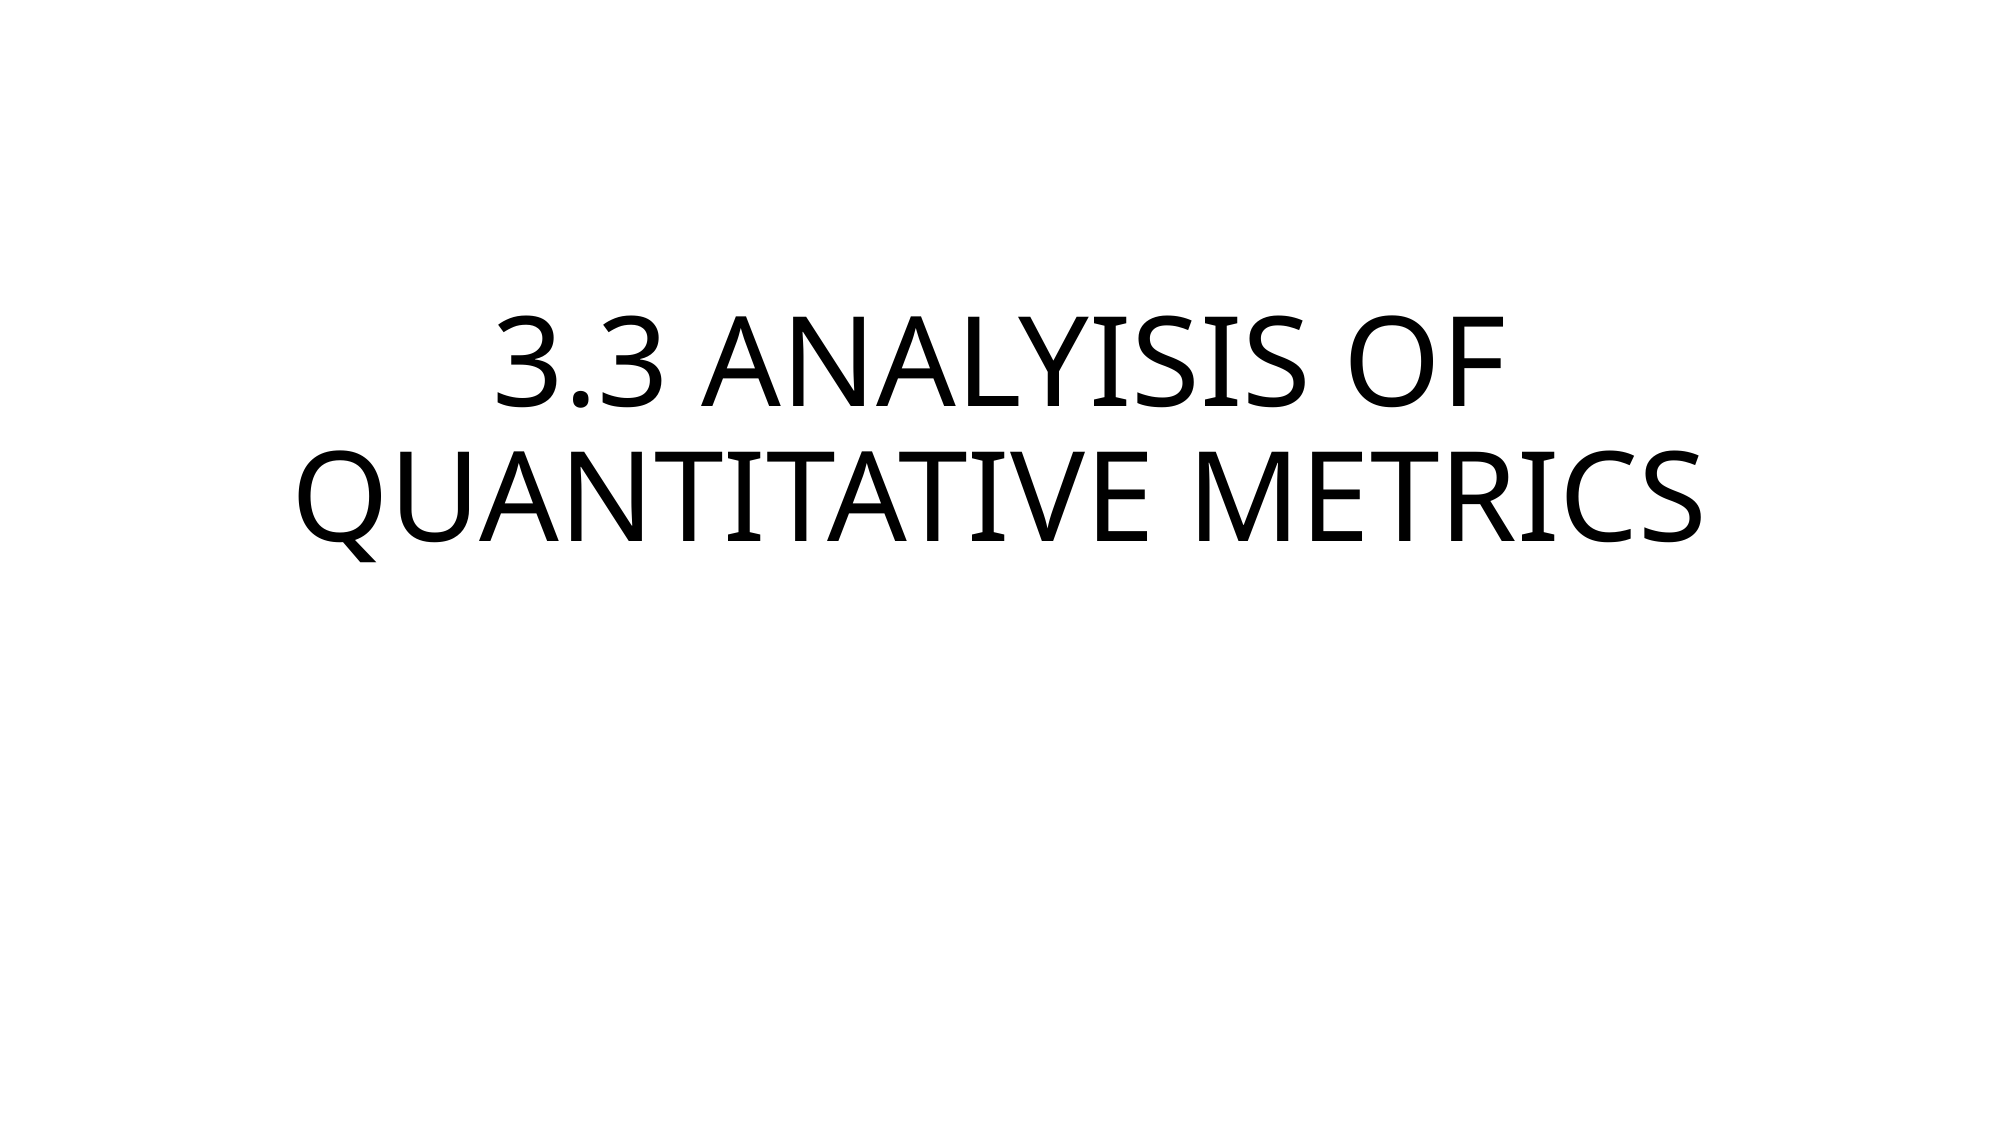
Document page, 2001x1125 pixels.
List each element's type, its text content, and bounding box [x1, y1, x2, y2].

title 3.3 ANALYISIS OF QUANTITATIVE METRICS [249, 184, 1750, 576]
